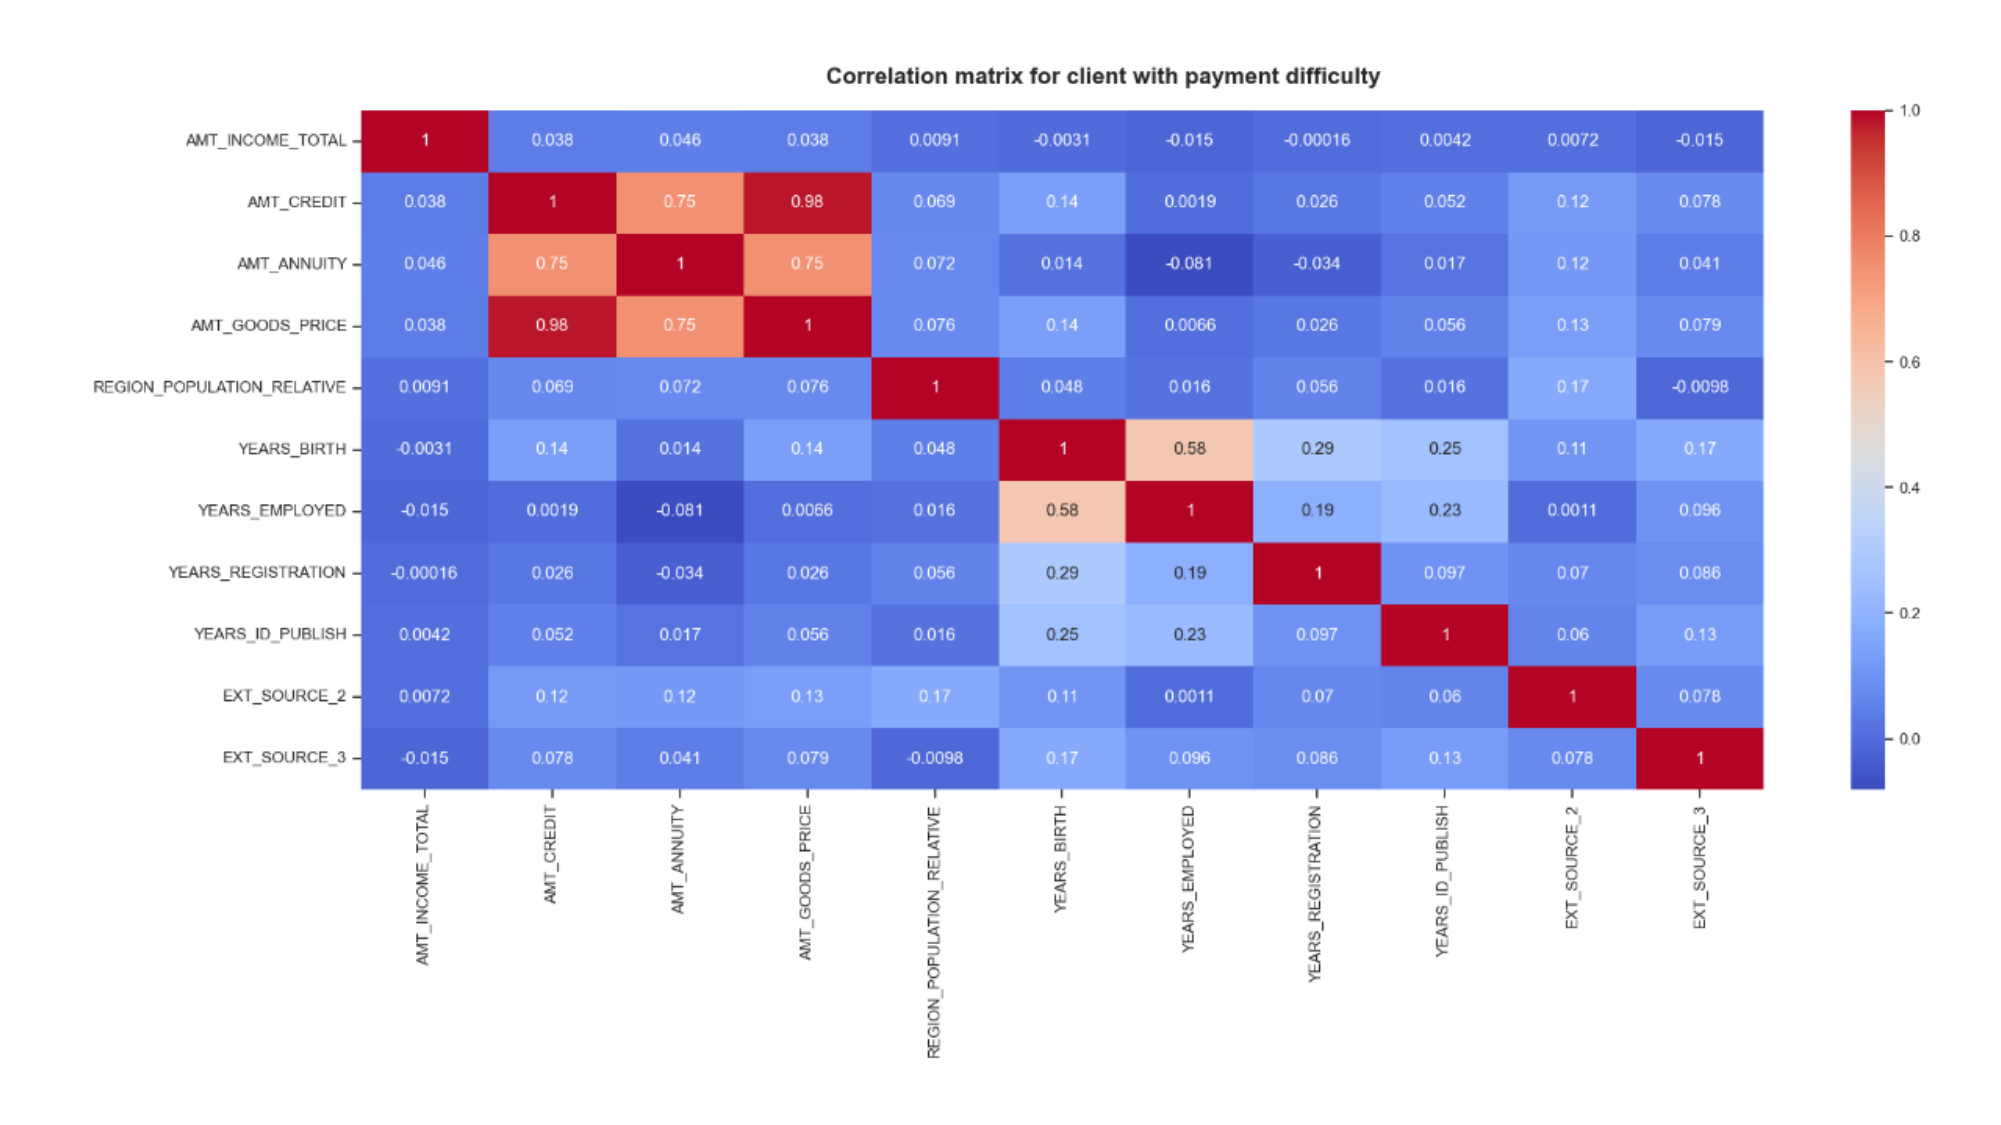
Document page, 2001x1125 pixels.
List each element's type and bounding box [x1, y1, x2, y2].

picture [60, 59, 1940, 1066]
